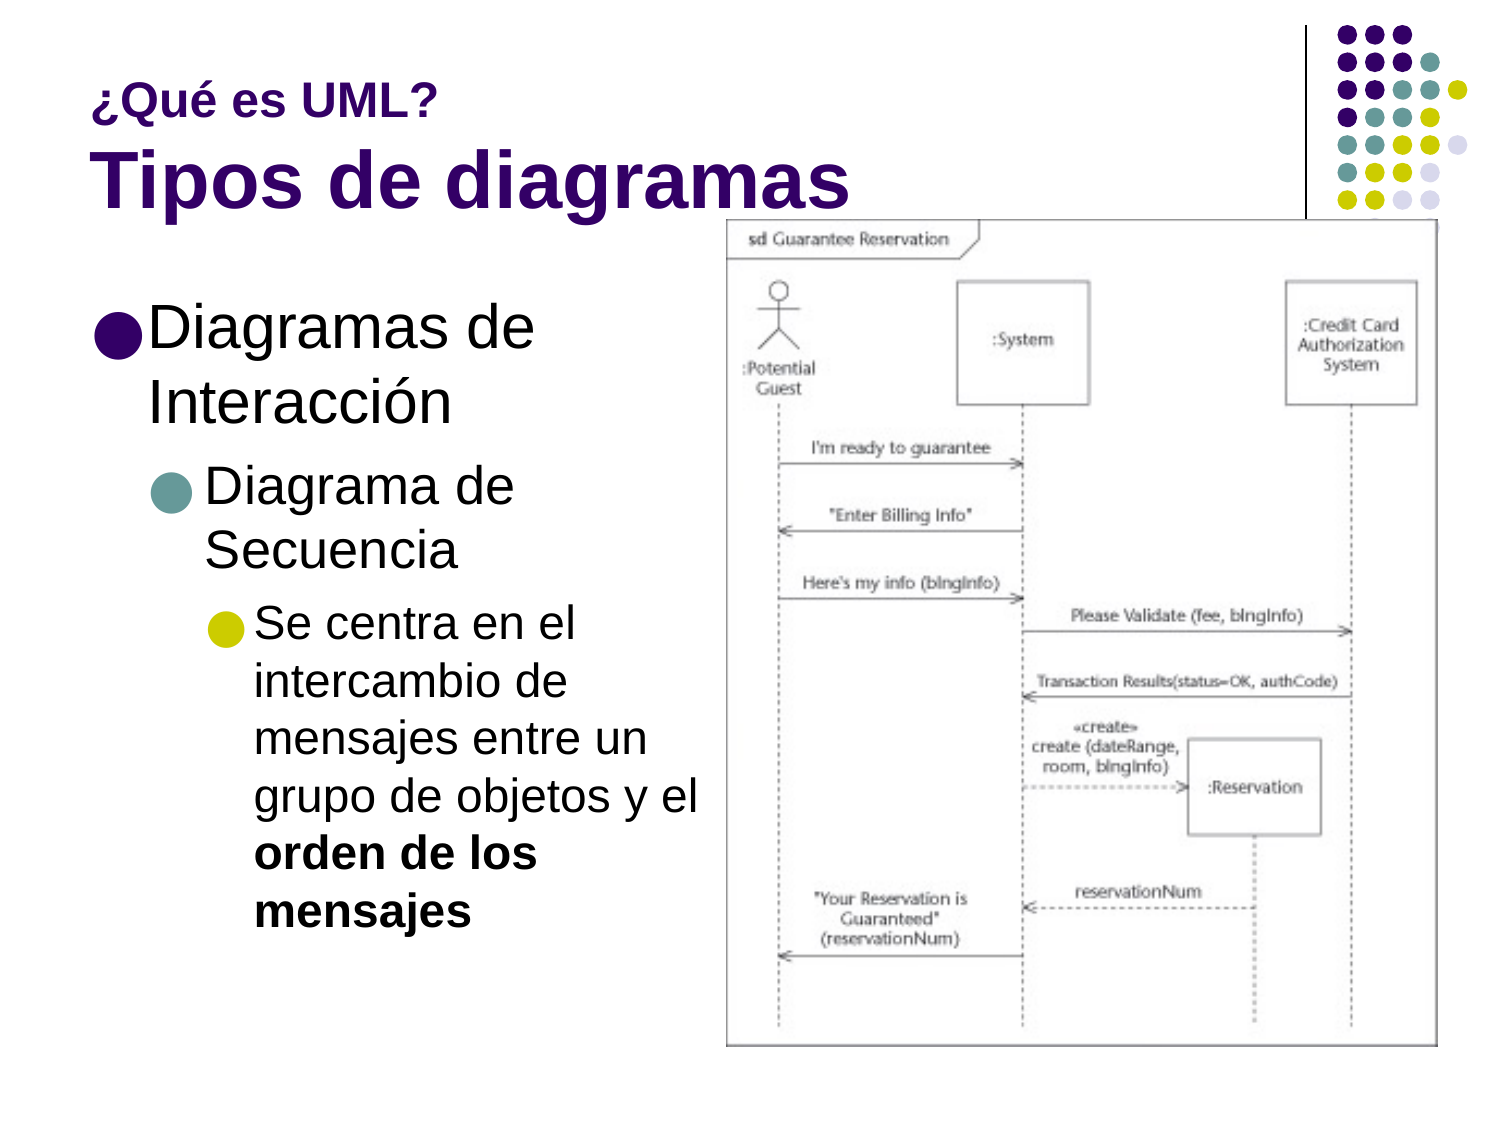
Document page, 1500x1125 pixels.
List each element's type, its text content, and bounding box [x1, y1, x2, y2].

picture [726, 219, 1439, 1048]
text_box Diagramas de Interacción Diagrama de Secuencia Se centra en el intercambio de mensajes entre un grupo de objetos y el orden de los mensajes [76, 278, 721, 1003]
text_box ¿Qué es UML? Tipos de diagramas [74, 20, 1313, 233]
